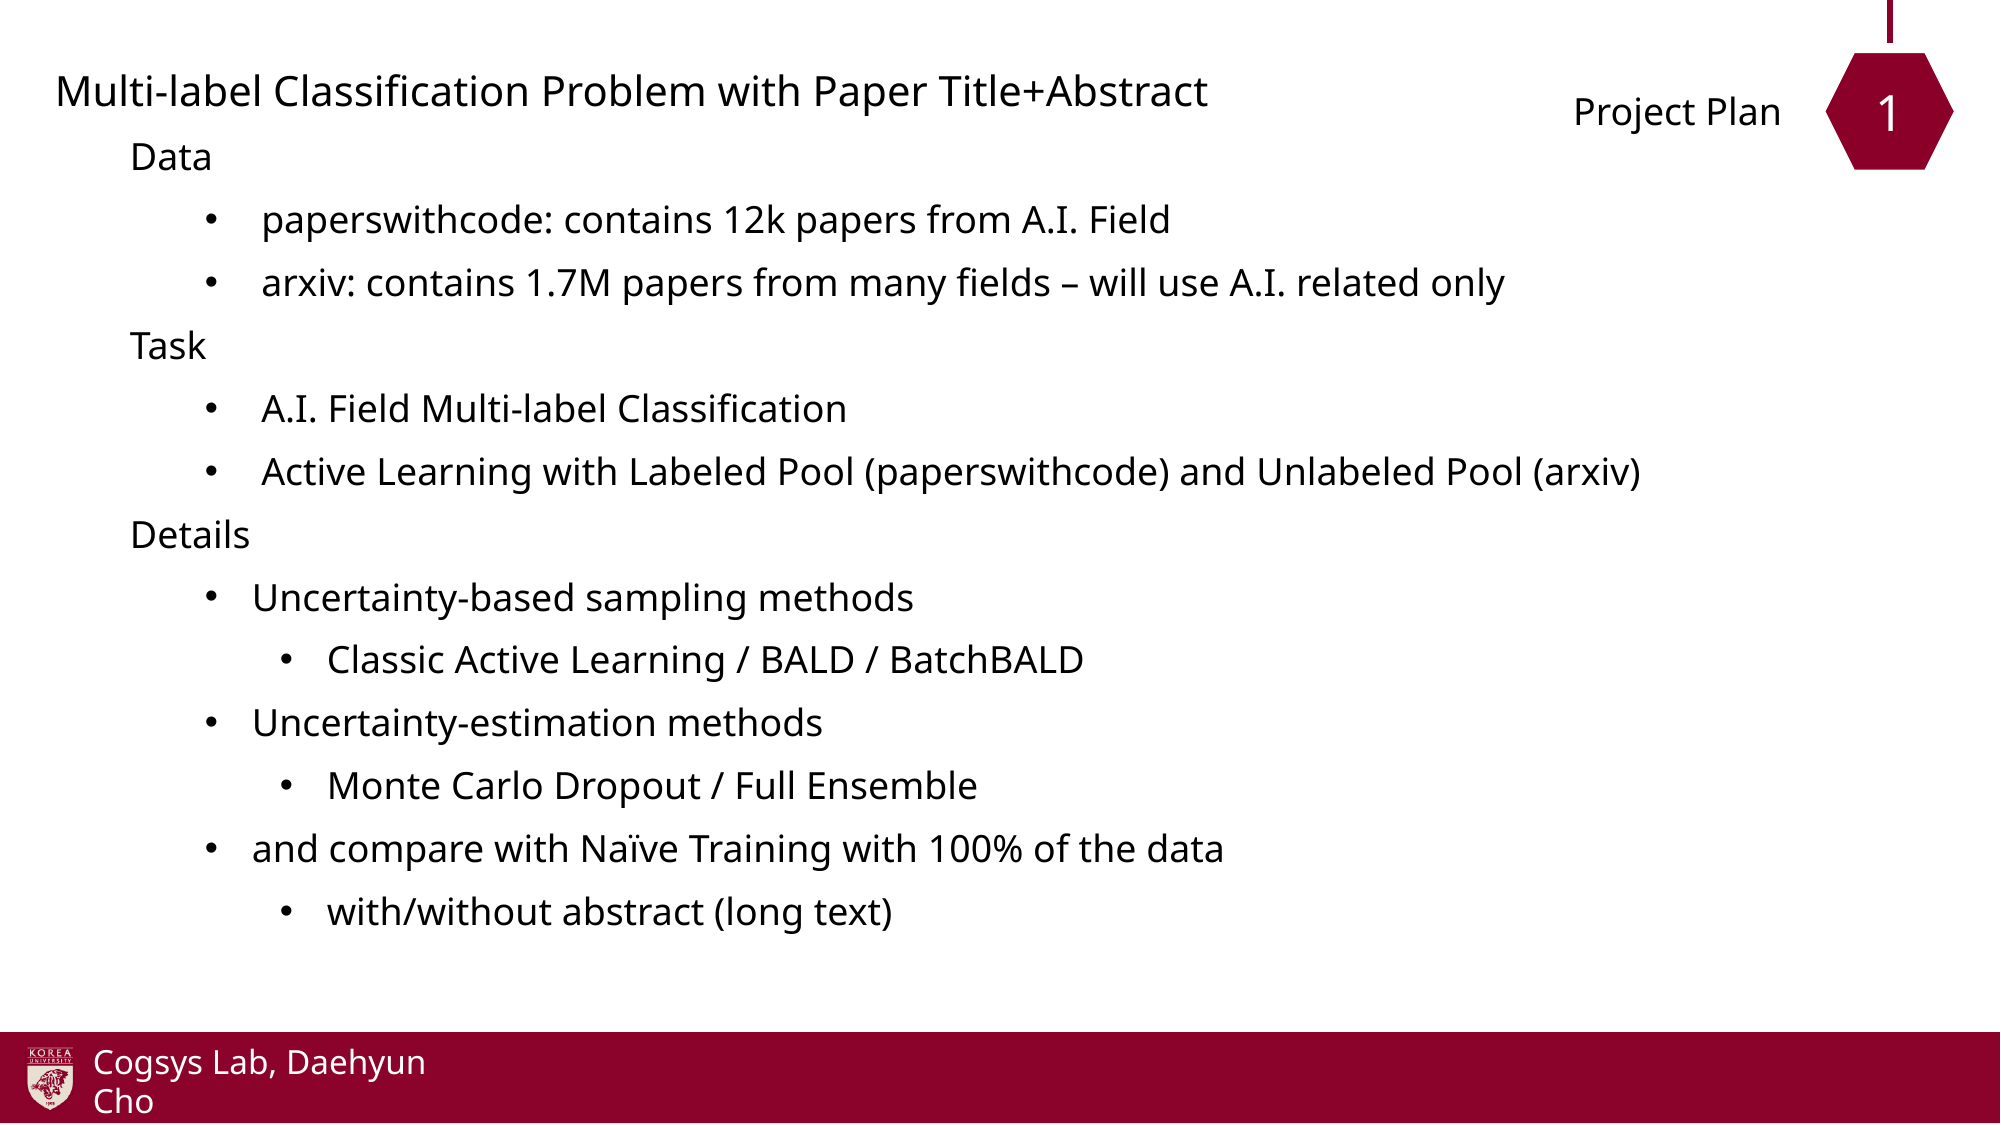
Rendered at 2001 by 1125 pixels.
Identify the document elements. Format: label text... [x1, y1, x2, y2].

text_box Multi-label Classification Problem with Paper Title+Abstract Data paperswithcode: contains 12k papers from A.I. Field arxiv: contains 1.7M papers from many fields – will use A.I. related only Task A.I. Field Multi-label Classification Active Learning with Labeled Pool (paperswithcode) and Unlabeled Pool (arxiv) Details Uncertainty-based sampling methods Classic Active Learning / BALD / BatchBALD Uncertainty-estimation methods Monte Carlo Dropout / Full Ensemble and compare with Naïve Training with 100% of the data with/without abstract (long text) [40, 37, 1868, 941]
picture [21, 1038, 79, 1117]
text_box 1 [1868, 41, 1967, 182]
text_box Cogsys Lab, Daehyun Cho [78, 1033, 506, 1125]
text_box [0, 1031, 2000, 1124]
